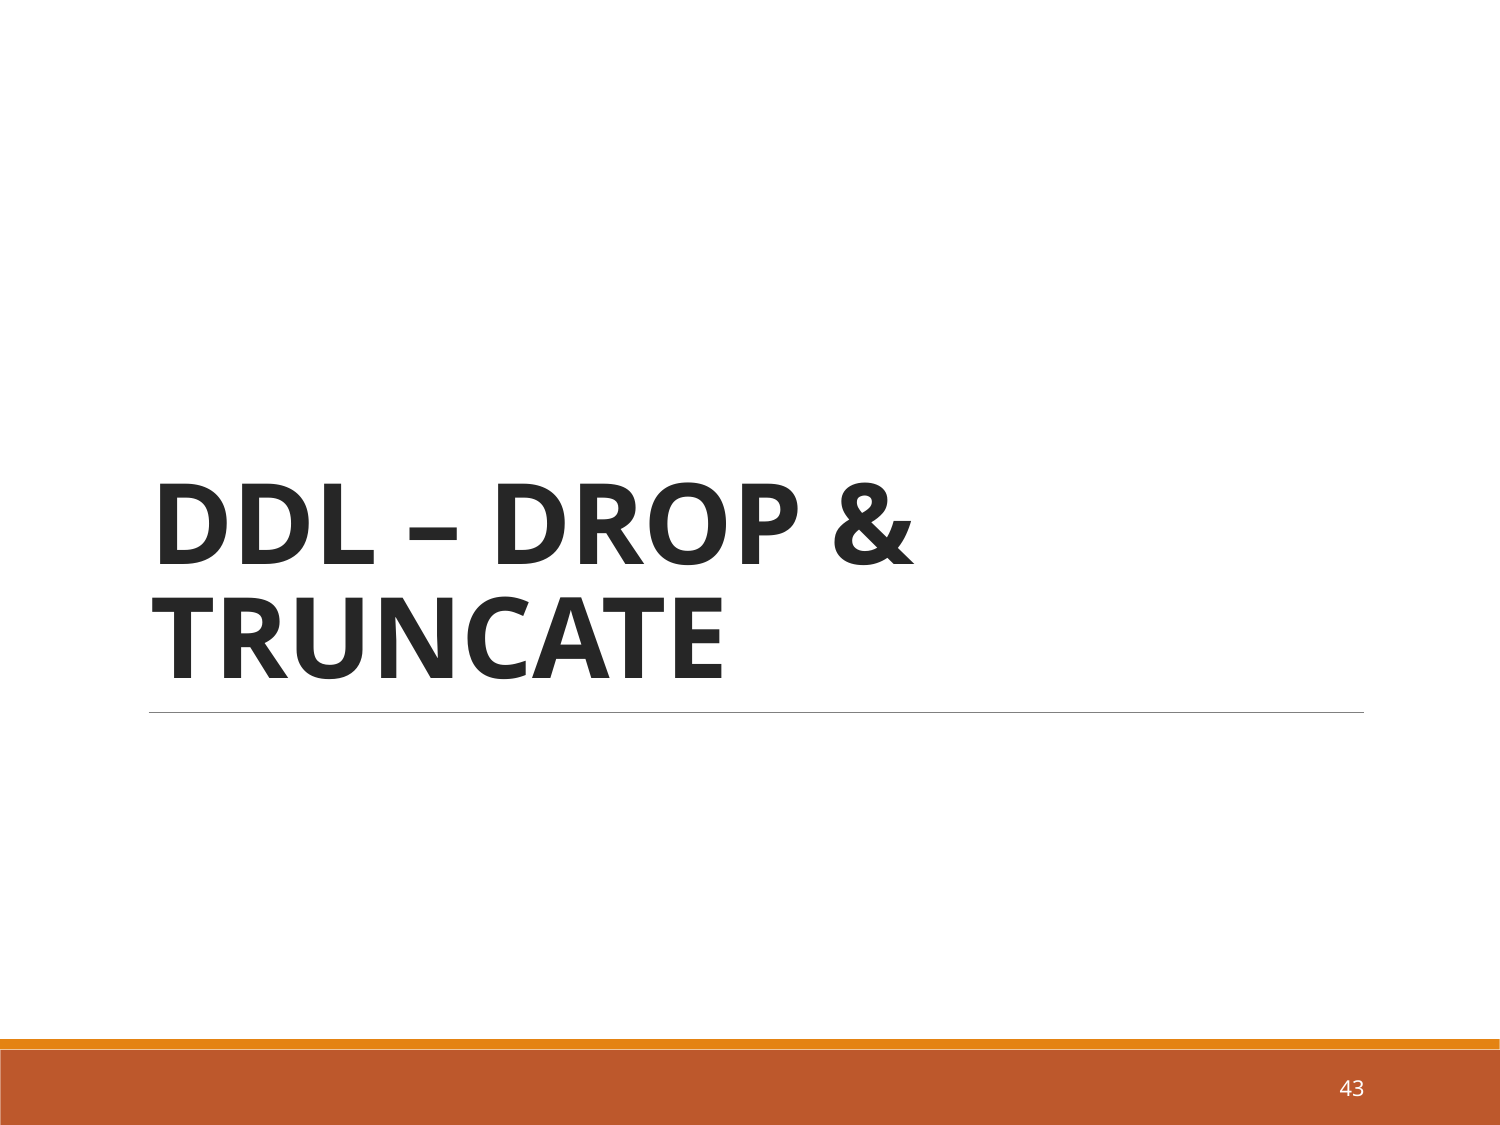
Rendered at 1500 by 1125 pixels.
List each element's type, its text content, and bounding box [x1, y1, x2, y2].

title DDL – DROP & TRUNCATE [135, 124, 1373, 710]
slide_number 43 [1218, 1059, 1380, 1120]
